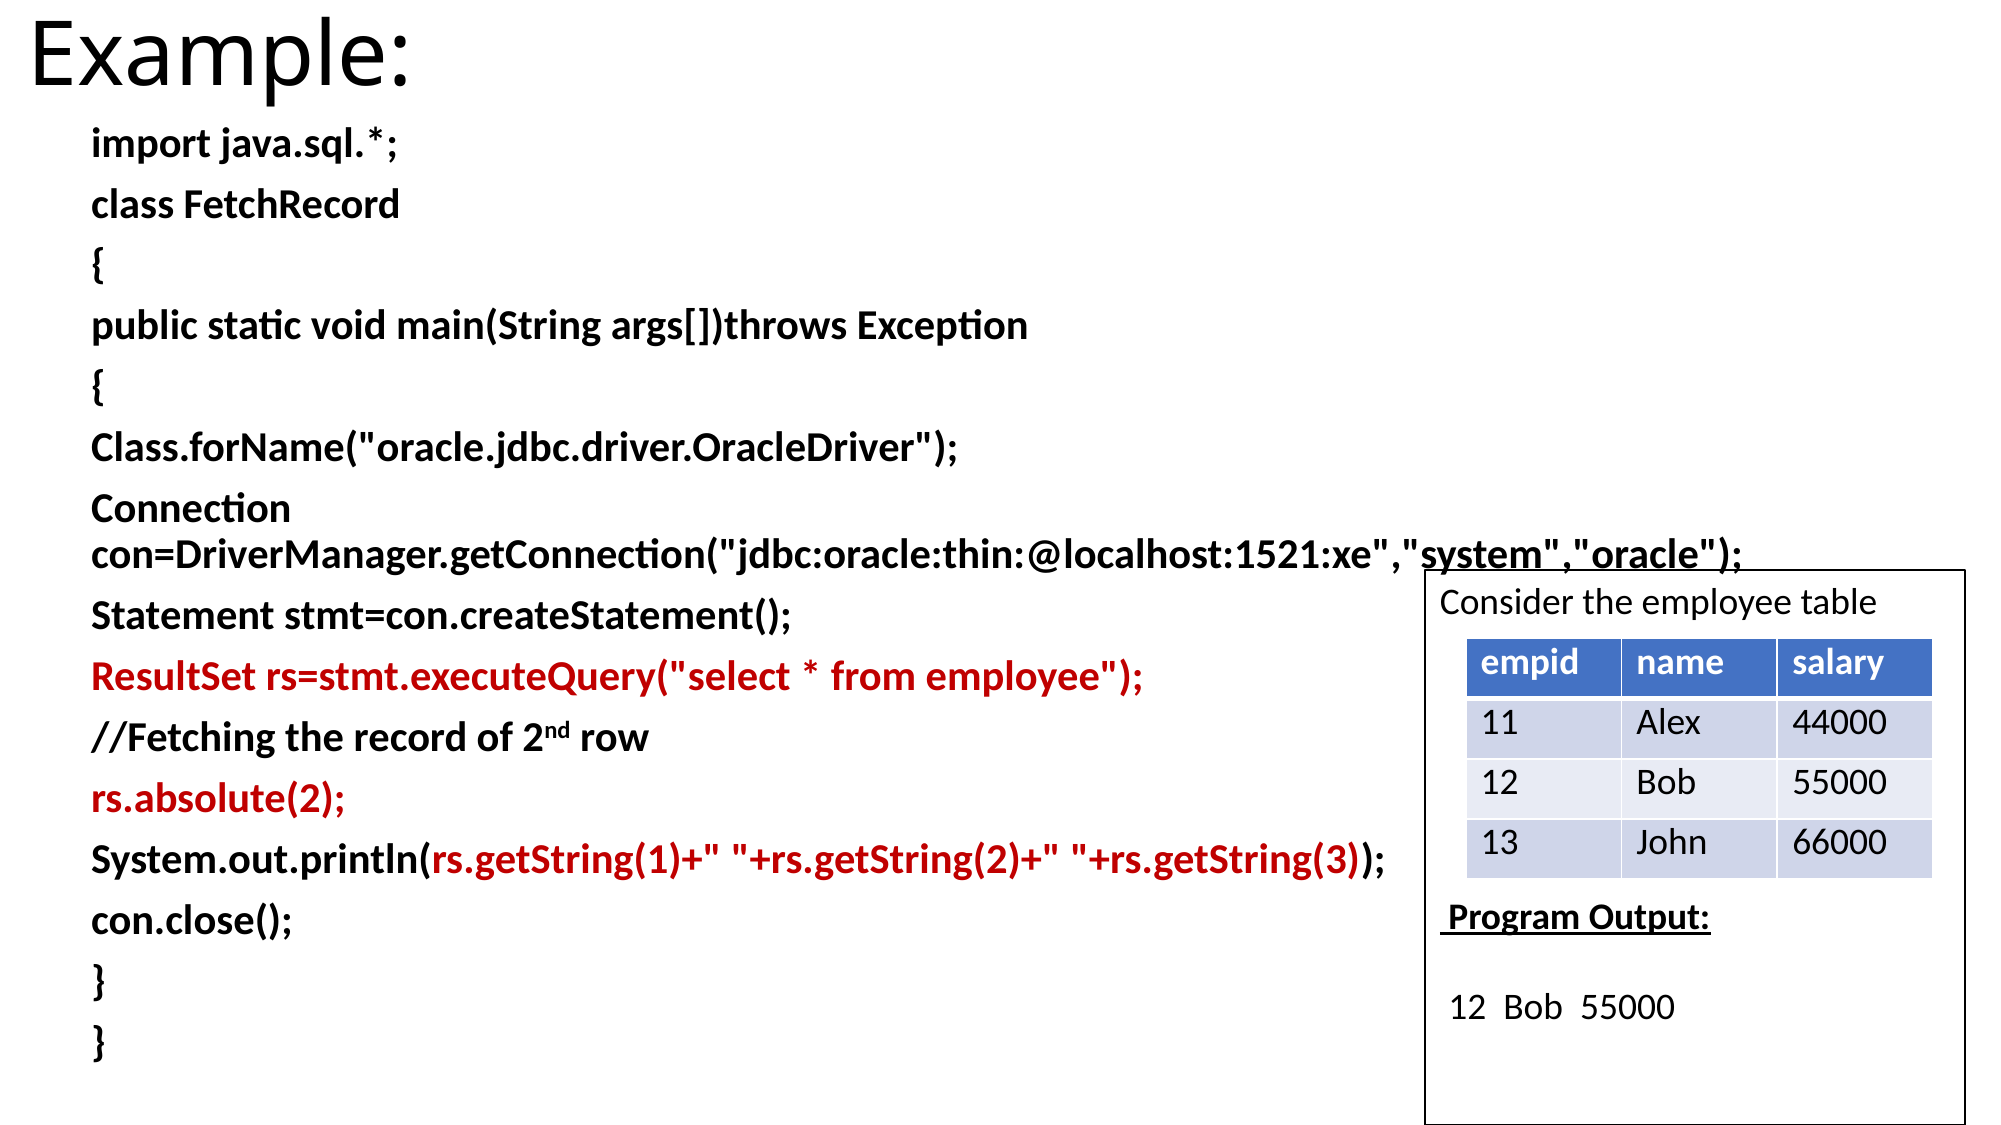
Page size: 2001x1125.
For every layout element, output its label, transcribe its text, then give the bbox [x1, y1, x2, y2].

table_cell 55000 [1778, 760, 1932, 818]
table_cell John [1622, 820, 1776, 878]
table_cell 13 [1467, 820, 1621, 878]
table_cell Alex [1622, 701, 1776, 758]
text_box Consider the employee table Program Output: 12 Bob 55000 [1425, 569, 1966, 1125]
list import java.sql.*; class FetchRecord { public static void main(String args[])throws Exception { Class.forName("oracle.jdbc.driver.OracleDriver"); Connection con=DriverManager.getConnection("jdbc:oracle:thin:@localhost:1521:xe","system","oracle"); Statement stmt=con.createStatement(); ResultSet rs=stmt.executeQuery("select * from employee"); //Fetching the record of 2nd row rs.absolute(2); System.out.println(rs.getString(1)+" "+rs.getString(2)+" "+rs.getString(3)); con.close(); } } [76, 113, 1924, 1086]
table_cell Bob [1622, 760, 1776, 818]
table_cell 12 [1467, 760, 1621, 818]
table_cell 11 [1467, 701, 1621, 758]
table_header empid [1467, 639, 1621, 696]
table_header salary [1778, 639, 1932, 696]
title Example: [12, 0, 1738, 113]
table_cell 44000 [1778, 701, 1932, 758]
table_cell 66000 [1778, 820, 1932, 878]
table_header name [1622, 639, 1776, 696]
